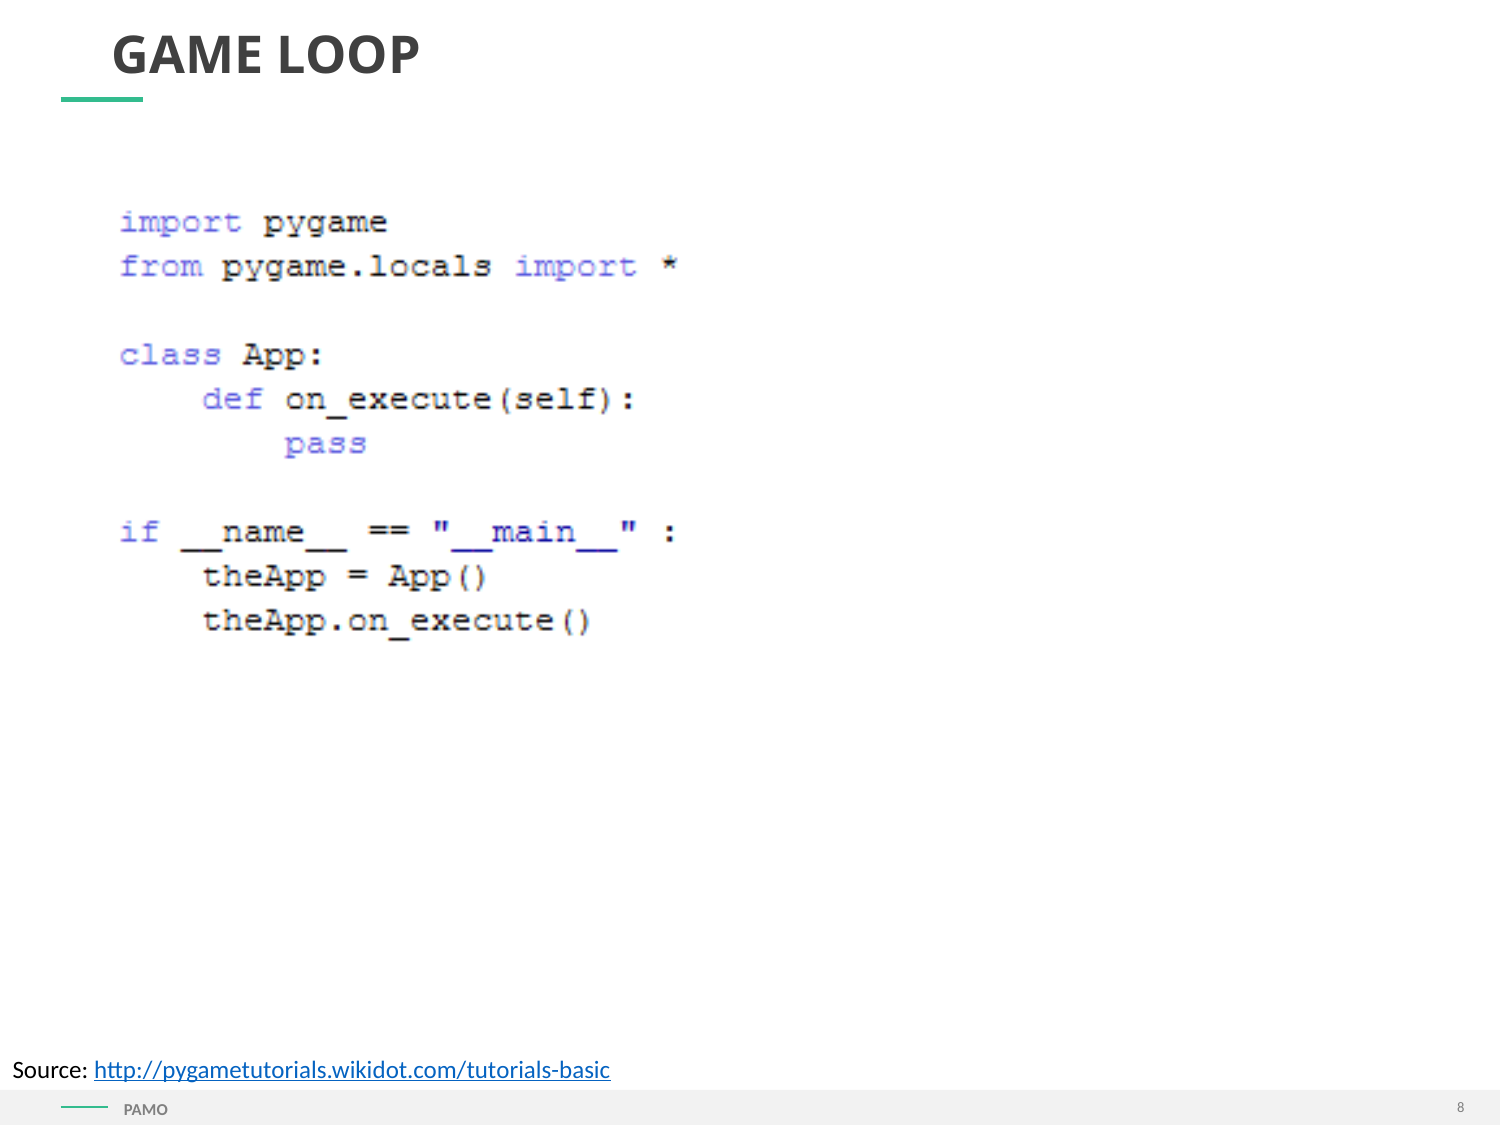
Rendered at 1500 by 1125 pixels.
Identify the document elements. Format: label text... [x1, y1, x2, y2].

text_box Source: http://pygametutorials.wikidot.com/tutorials-basic [0, 1045, 748, 1091]
title Game loop [96, 21, 1319, 125]
picture [105, 196, 1107, 657]
